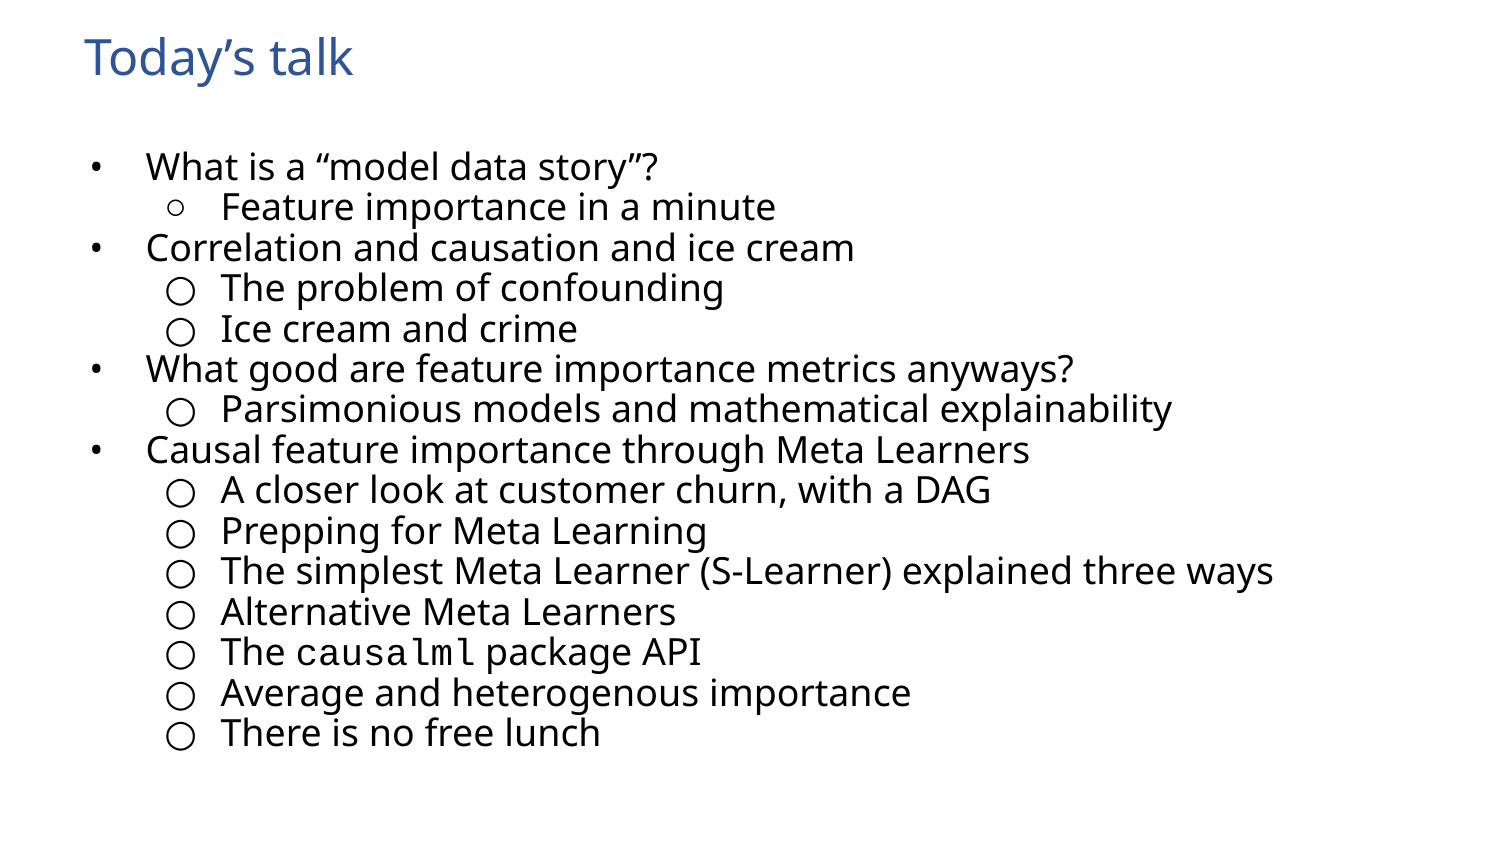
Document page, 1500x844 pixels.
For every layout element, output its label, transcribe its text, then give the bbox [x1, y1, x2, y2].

title Today’s talk [72, 26, 1464, 119]
text_box What is a “model data story”? Feature importance in a minute Correlation and causation and ice cream The problem of confounding Ice cream and crime What good are feature importance metrics anyways? Parsimonious models and mathematical explainability Causal feature importance through Meta Learners A closer look at customer churn, with a DAG Prepping for Meta Learning The simplest Meta Learner (S-Learner) explained three ways Alternative Meta Learners The causalml package API Average and heterogenous importance There is no free lunch [59, 142, 1441, 805]
